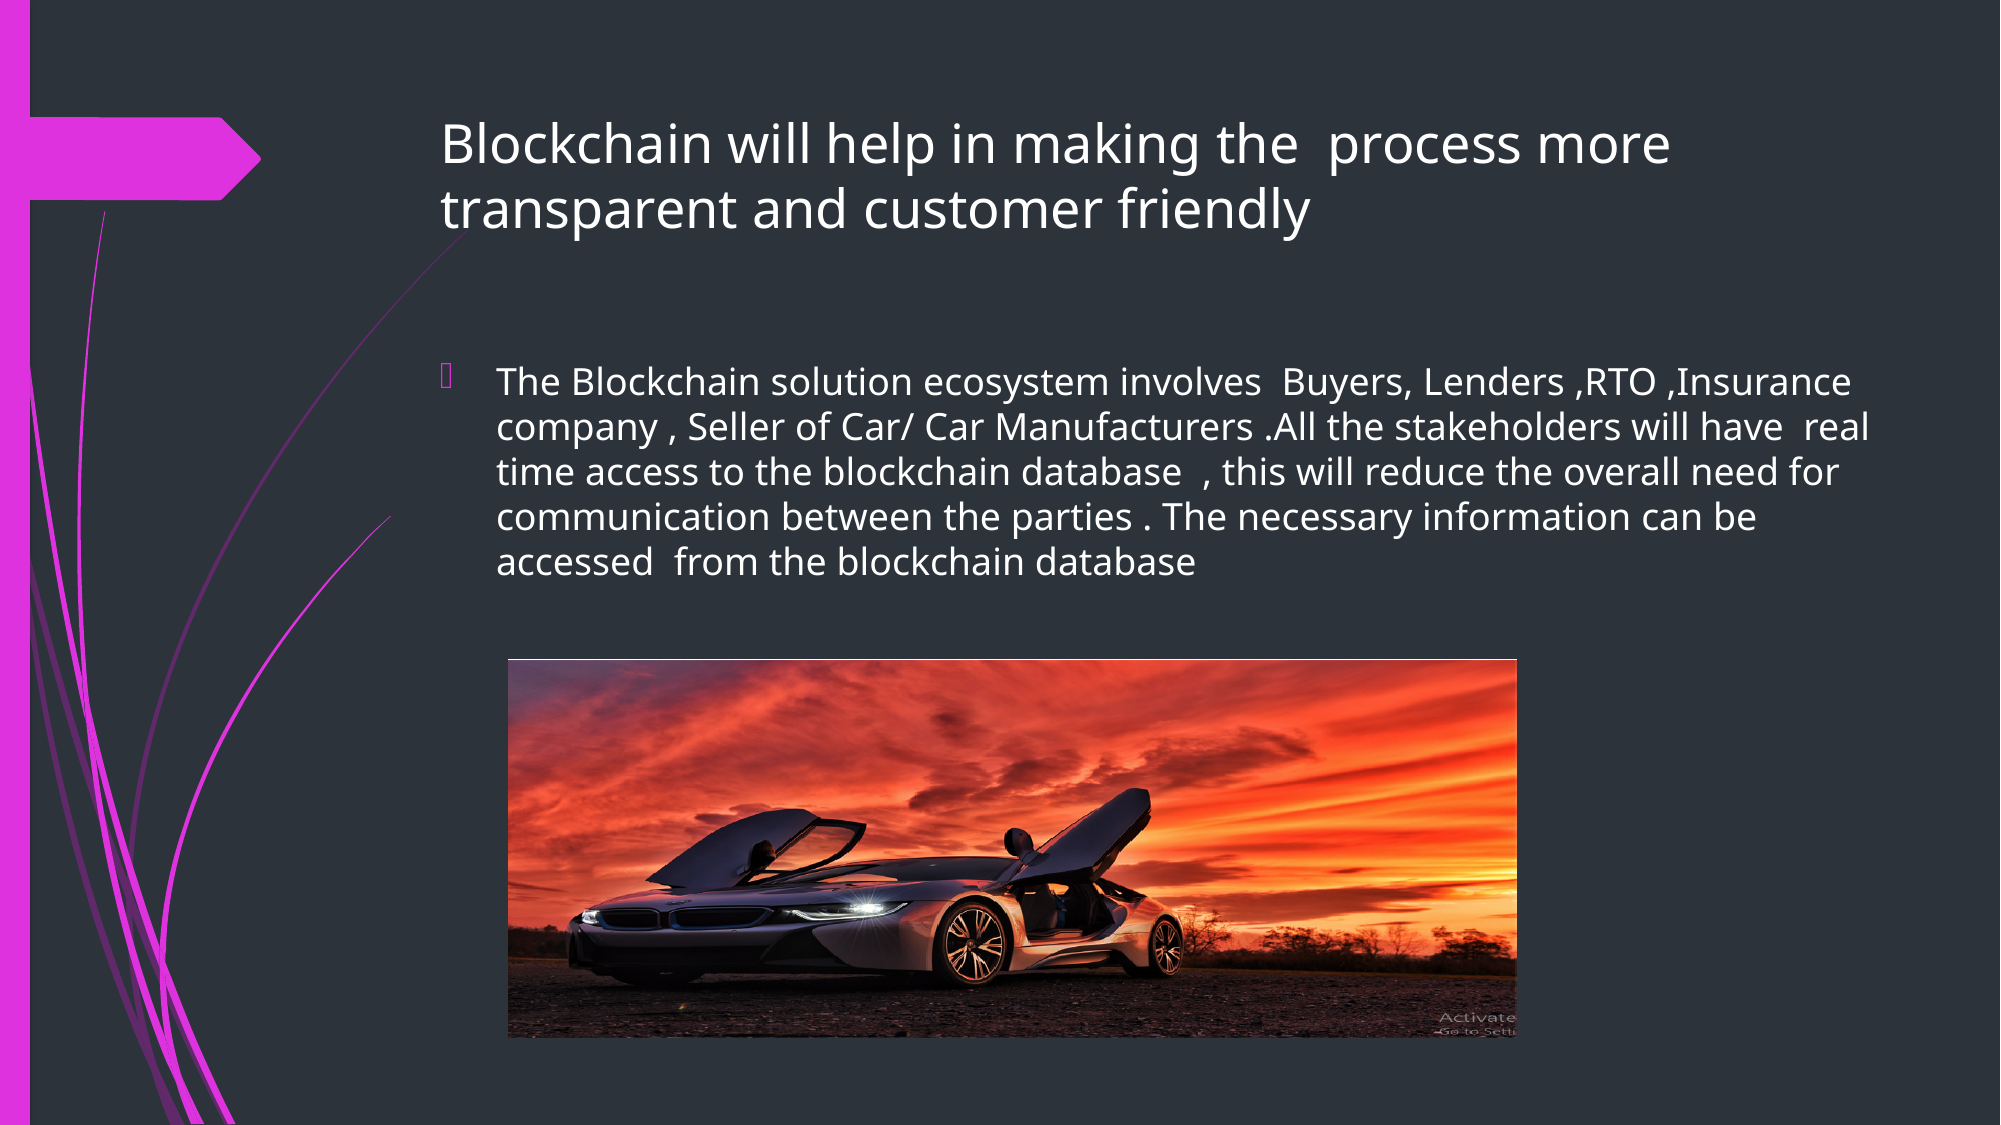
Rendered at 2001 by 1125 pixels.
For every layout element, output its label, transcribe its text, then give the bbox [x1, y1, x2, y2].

picture [508, 659, 1518, 1038]
title Blockchain will help in making the process more transparent and customer friendly [425, 102, 1888, 313]
list The Blockchain solution ecosystem involves Buyers, Lenders ,RTO ,Insurance company , Seller of Car/ Car Manufacturers .All the stakeholders will have real time access to the blockchain database , this will reduce the overall need for communication between the parties . The necessary information can be accessed from the blockchain database [424, 350, 1888, 970]
